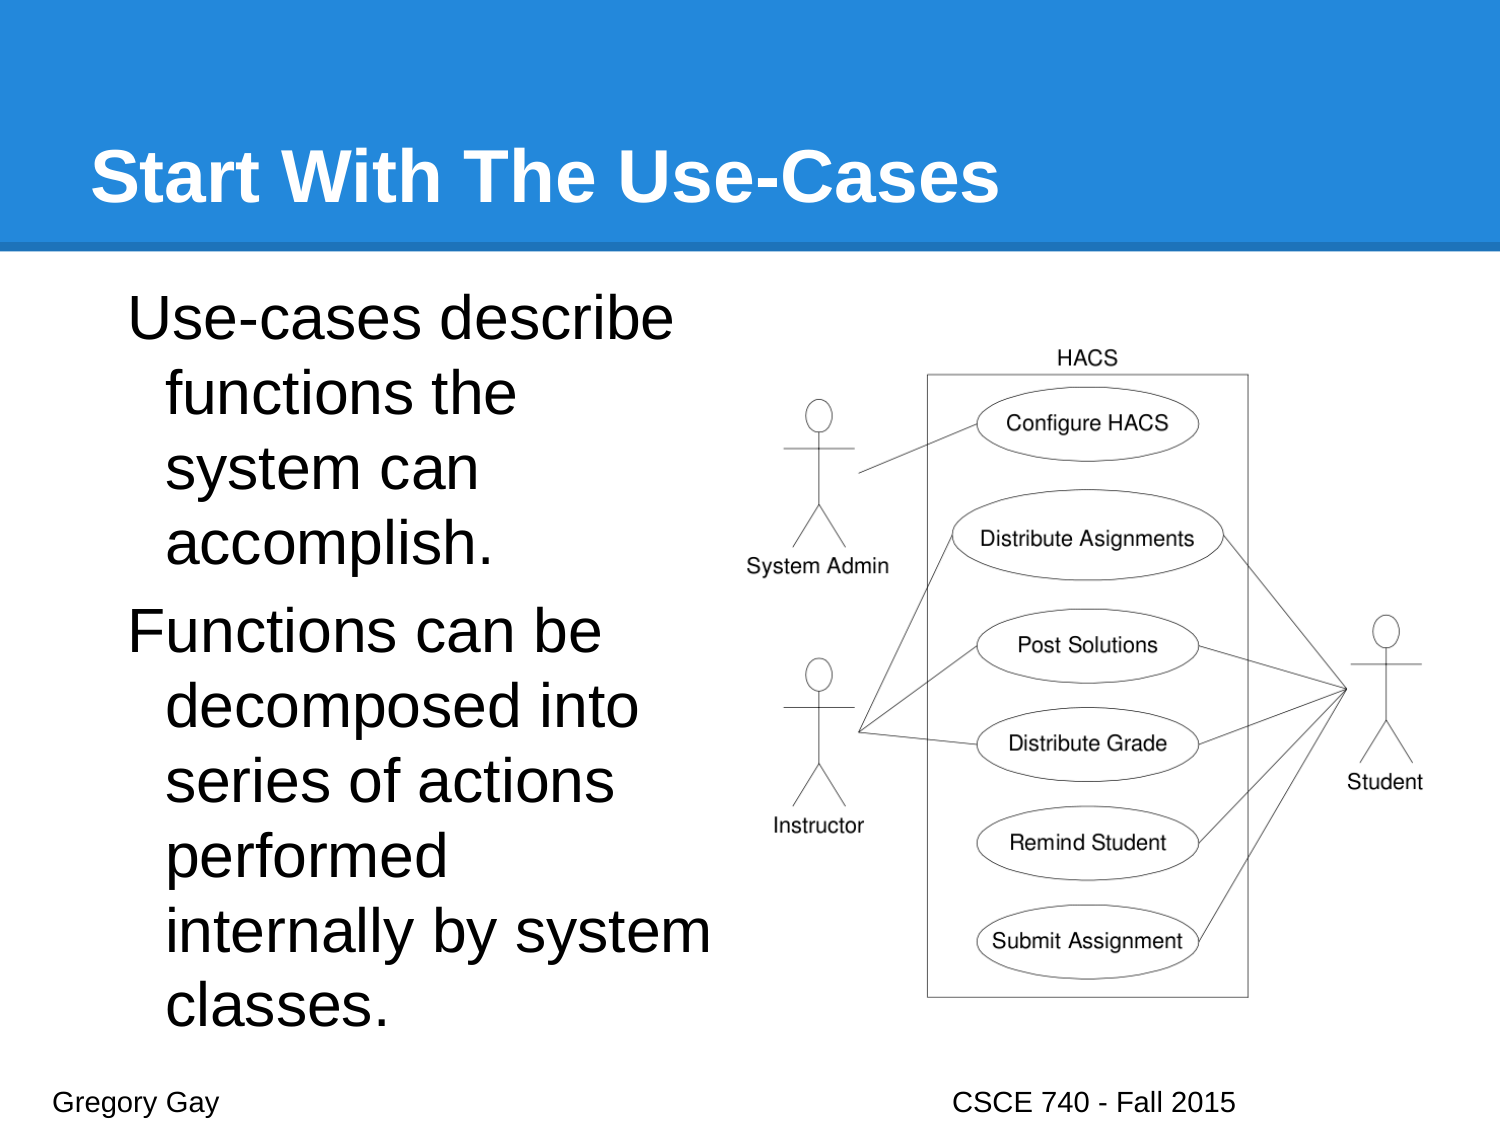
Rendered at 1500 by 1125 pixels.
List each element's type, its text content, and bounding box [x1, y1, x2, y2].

title Start With The Use-Cases [75, 45, 1425, 233]
picture [723, 326, 1489, 1014]
list Use-cases describe functions the system can accomplish. Functions can be decomposed into series of actions performed internally by system classes. [75, 262, 731, 1068]
text_box Gregory Gay CSCE 740 - Fall 2015 5 [37, 1068, 1463, 1114]
